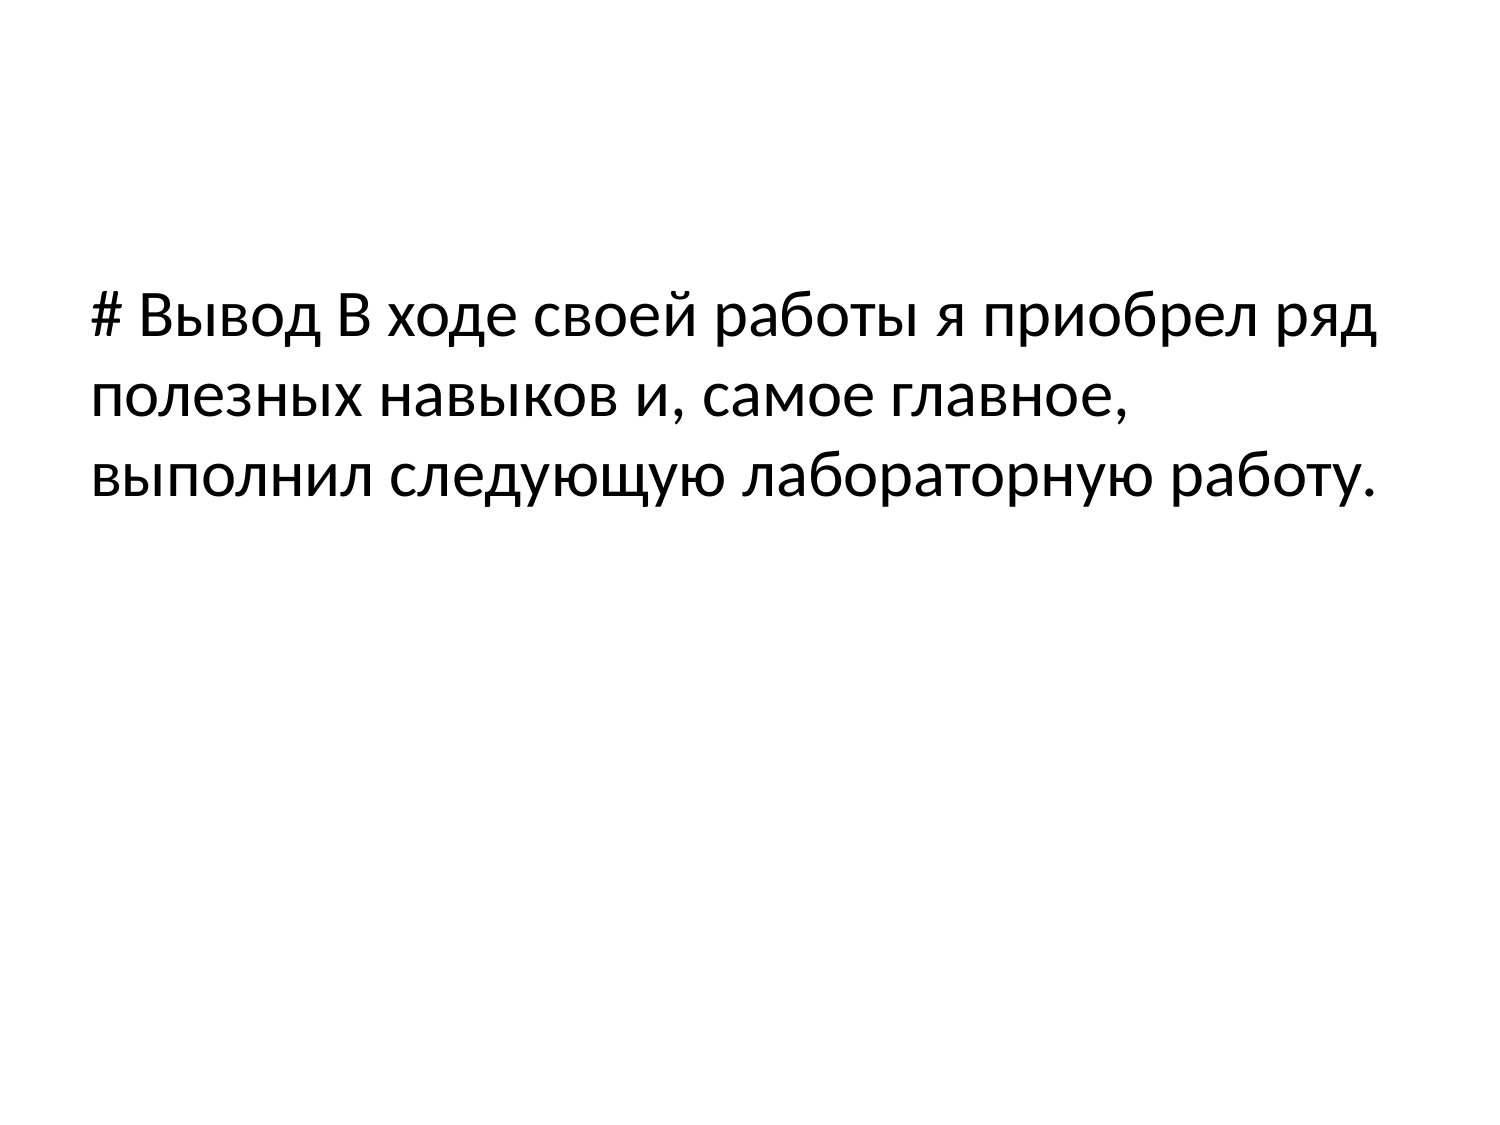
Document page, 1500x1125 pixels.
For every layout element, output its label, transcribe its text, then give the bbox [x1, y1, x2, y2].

list # Вывод В ходе своей работы я приобрел ряд полезных навыков и, самое главное, выполнил следующую лабораторную работу. [75, 262, 1425, 1005]
